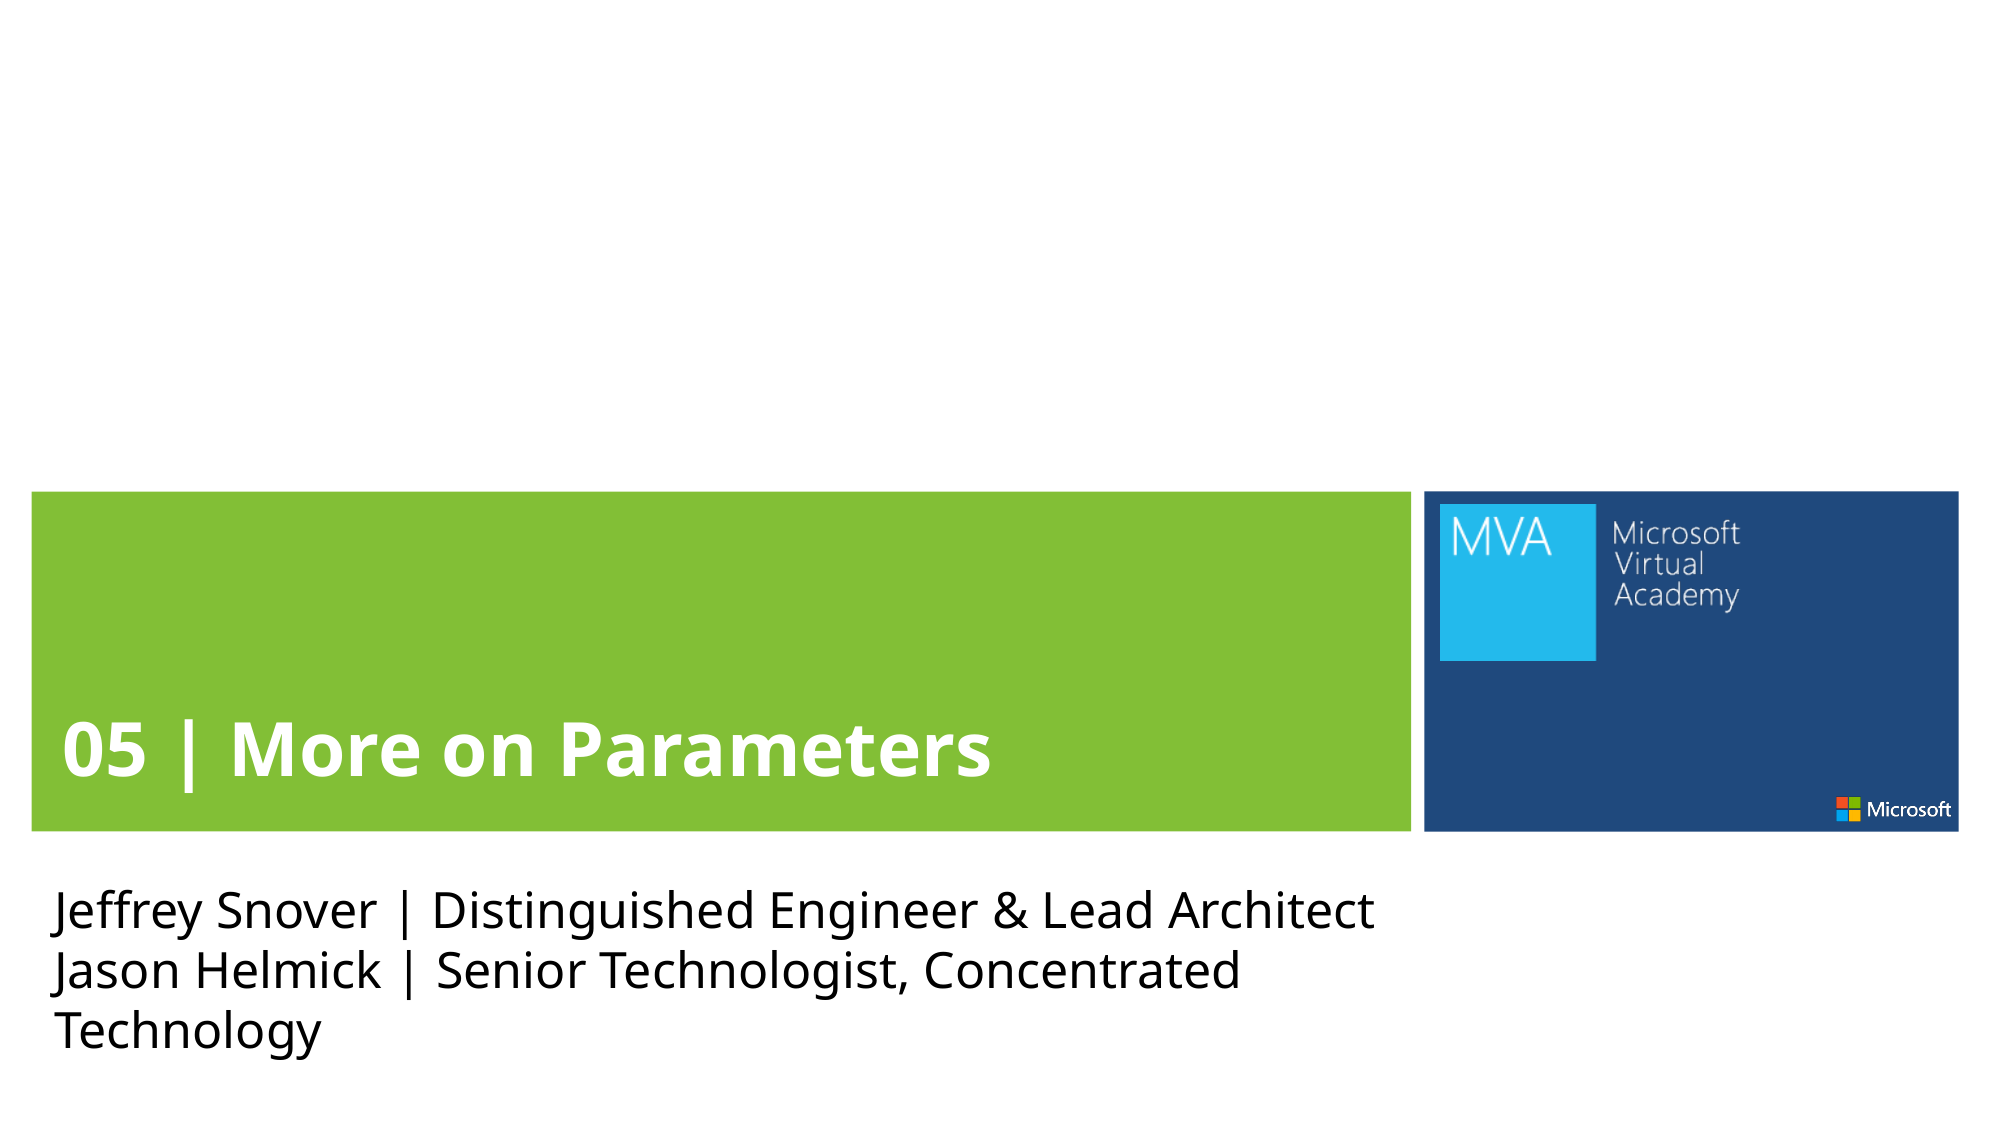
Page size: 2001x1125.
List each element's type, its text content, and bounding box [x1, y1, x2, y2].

picture [1440, 504, 1830, 661]
list 05 | More on Parameters [47, 525, 1396, 799]
subtitle Jeffrey Snover | Distinguished Engineer & Lead Architect Jason Helmick | Senior Technologist, Concentrated Technology [31, 841, 1440, 1082]
picture [1834, 790, 1956, 827]
